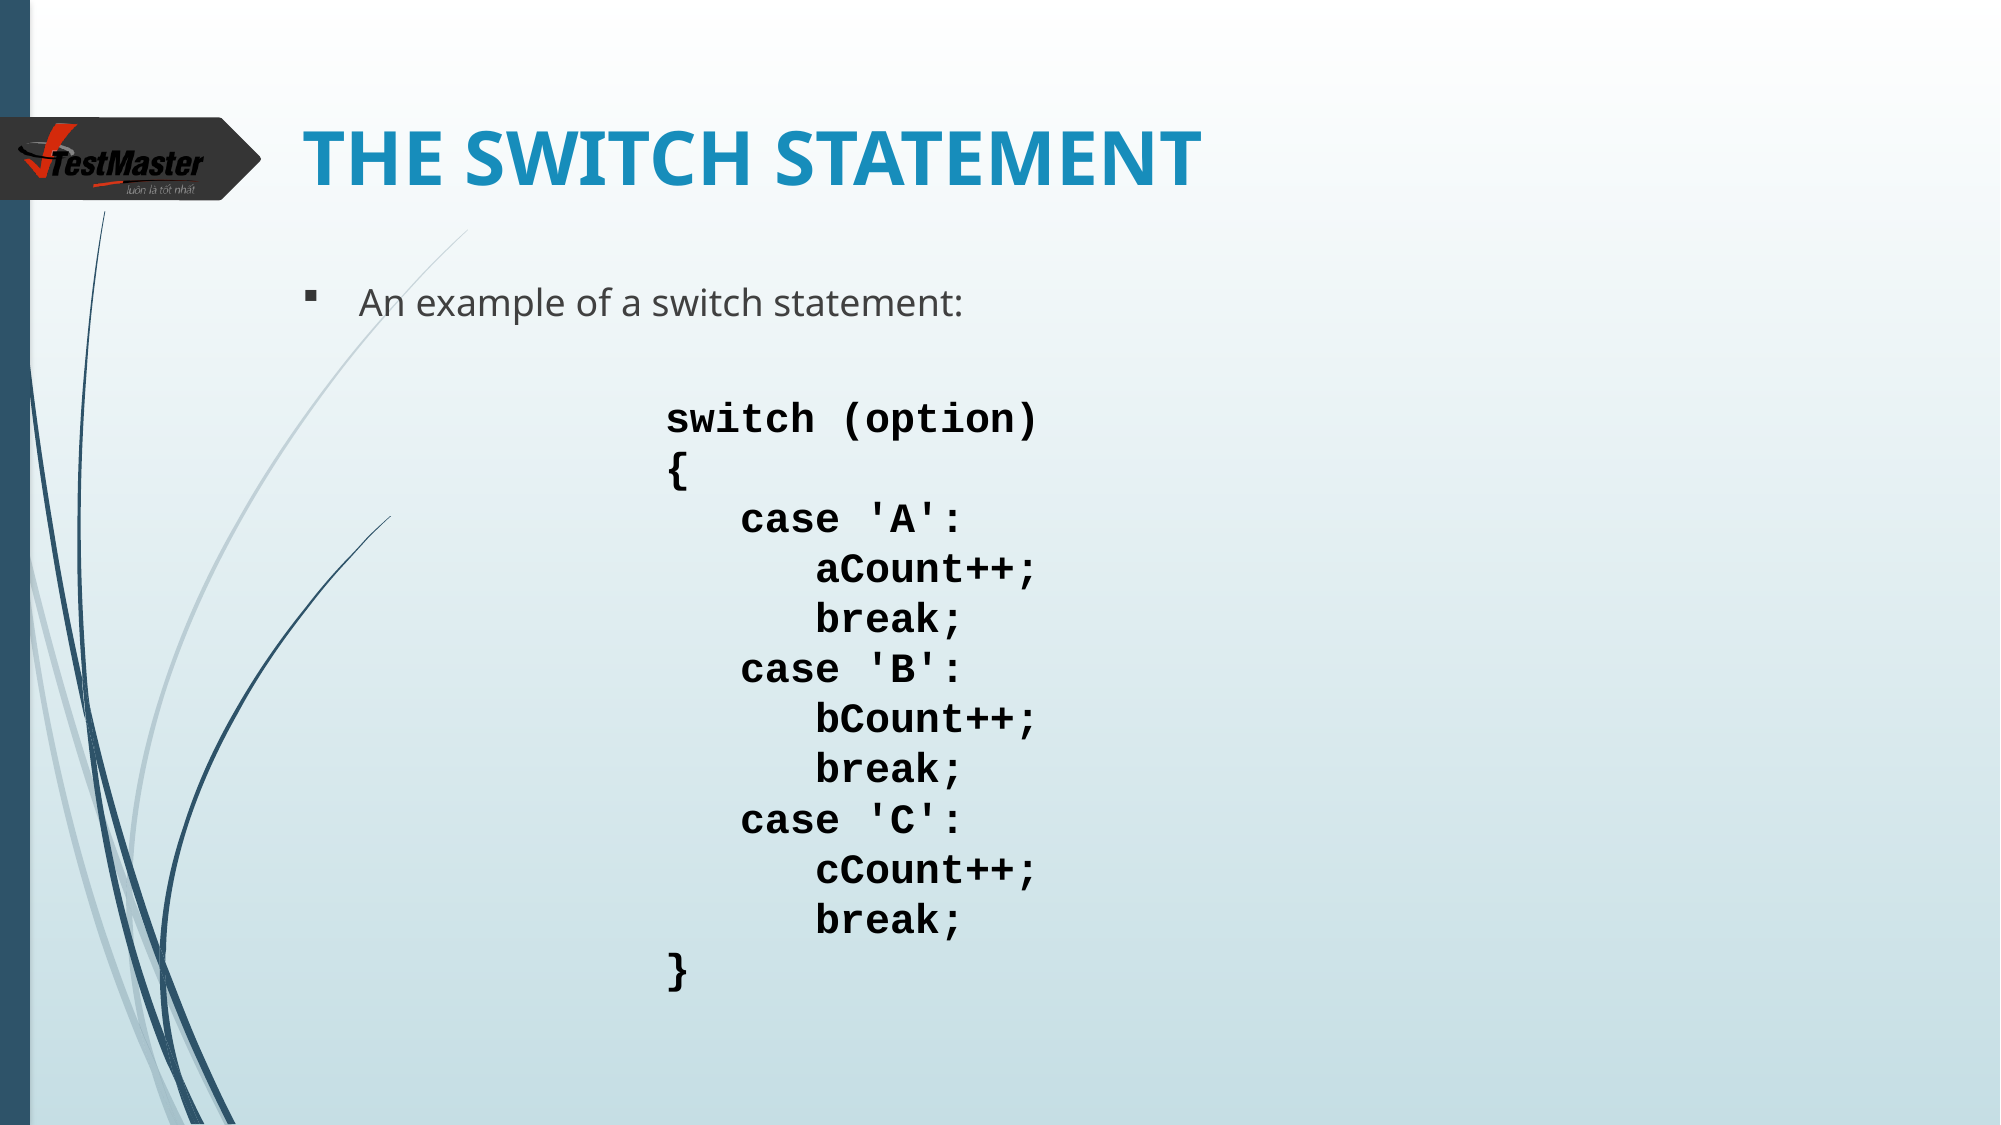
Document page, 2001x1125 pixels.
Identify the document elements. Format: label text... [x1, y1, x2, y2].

picture [18, 121, 204, 196]
text_box An example of a switch statement: [287, 271, 1588, 372]
title THE SWITCH STATEMENT [287, 102, 1888, 236]
text_box switch (option) { case 'A': aCount++; break; case 'B': bCount++; break; case 'C': cCount++; break; } [650, 383, 1055, 999]
